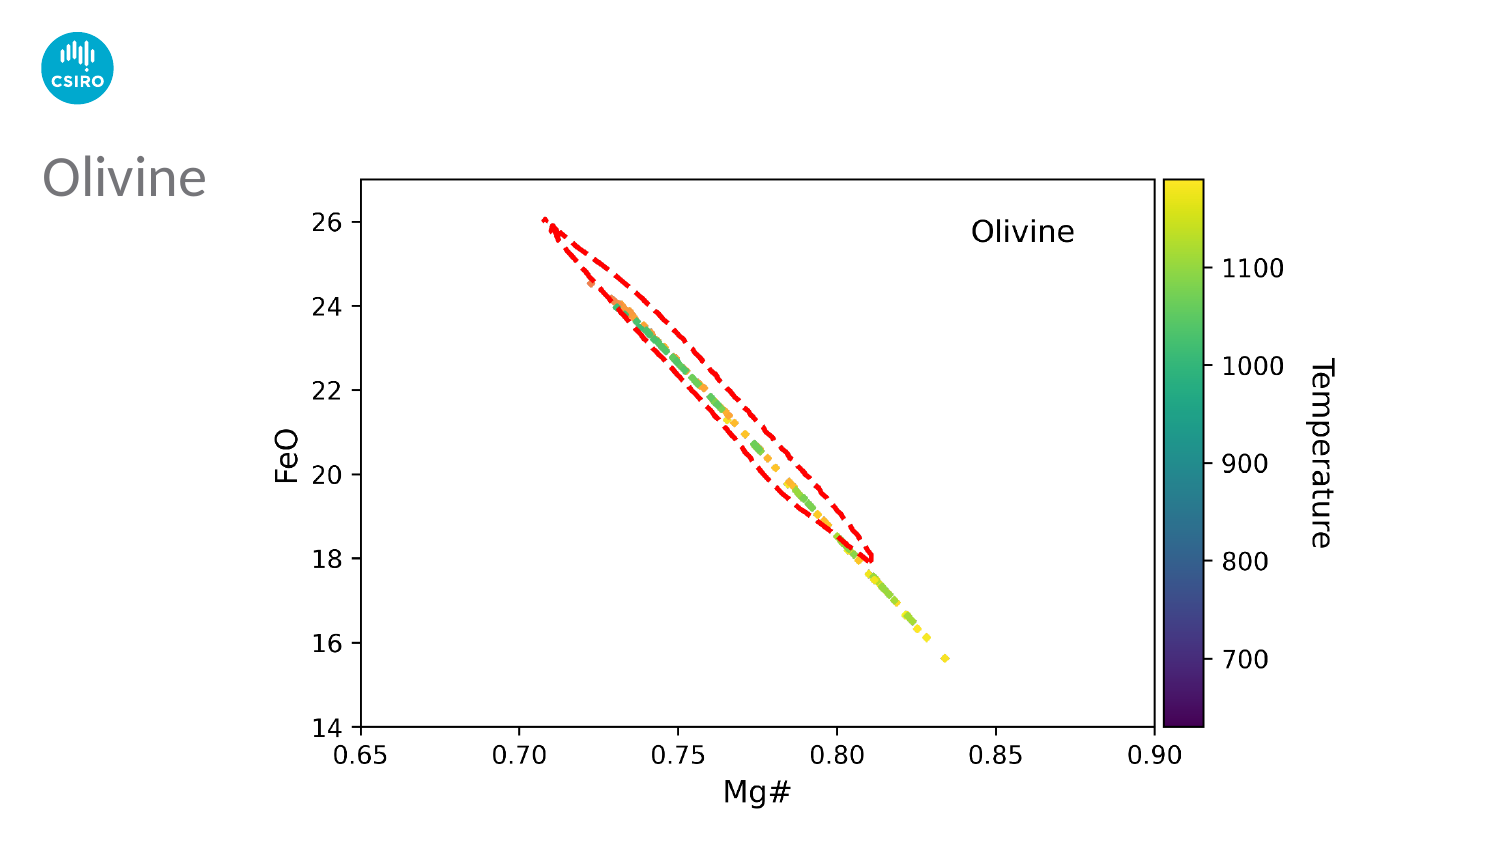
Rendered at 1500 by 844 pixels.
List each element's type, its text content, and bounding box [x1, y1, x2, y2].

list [253, 161, 1353, 827]
list Olivine [42, 138, 1459, 244]
